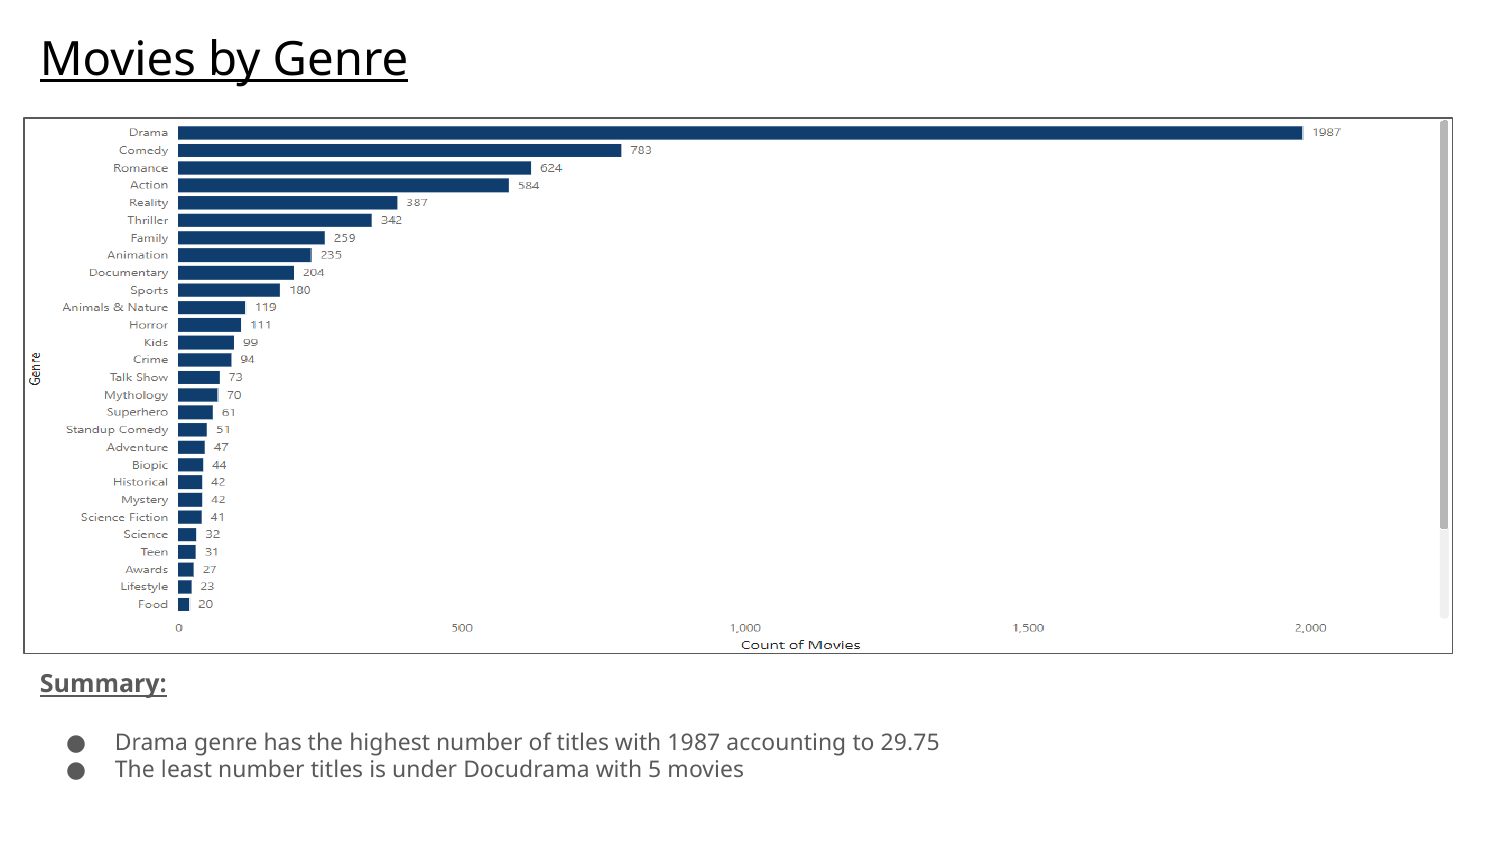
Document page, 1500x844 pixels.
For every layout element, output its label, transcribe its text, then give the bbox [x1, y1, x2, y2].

title Movies by Genre [24, 9, 1179, 105]
text_box Summary: Drama genre has the highest number of titles with 1987 accounting to 29.75 The least number titles is under Docudrama with 5 movies [24, 660, 1165, 826]
picture [24, 118, 1452, 653]
